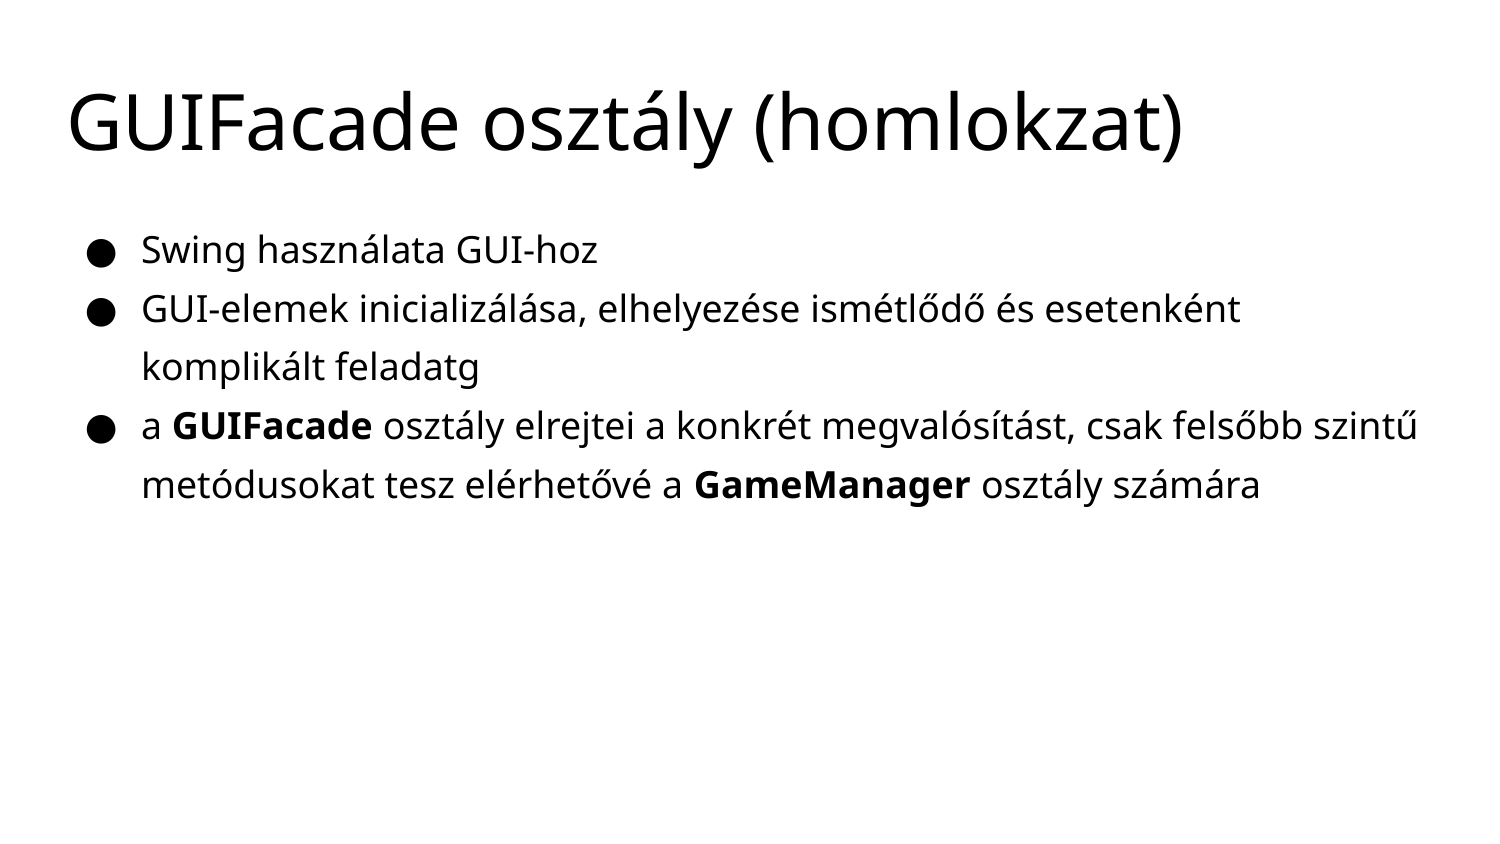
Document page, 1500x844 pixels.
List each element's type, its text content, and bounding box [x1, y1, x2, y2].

title GUIFacade osztály (homlokzat) [51, 51, 1449, 189]
list Swing használata GUI-hoz GUI-elemek inicializálása, elhelyezése ismétlődő és esetenként komplikált feladatg a GUIFacade osztály elrejtei a konkrét megvalósítást, csak felsőbb szintű metódusokat tesz elérhetővé a GameManager osztály számára [51, 200, 1442, 752]
